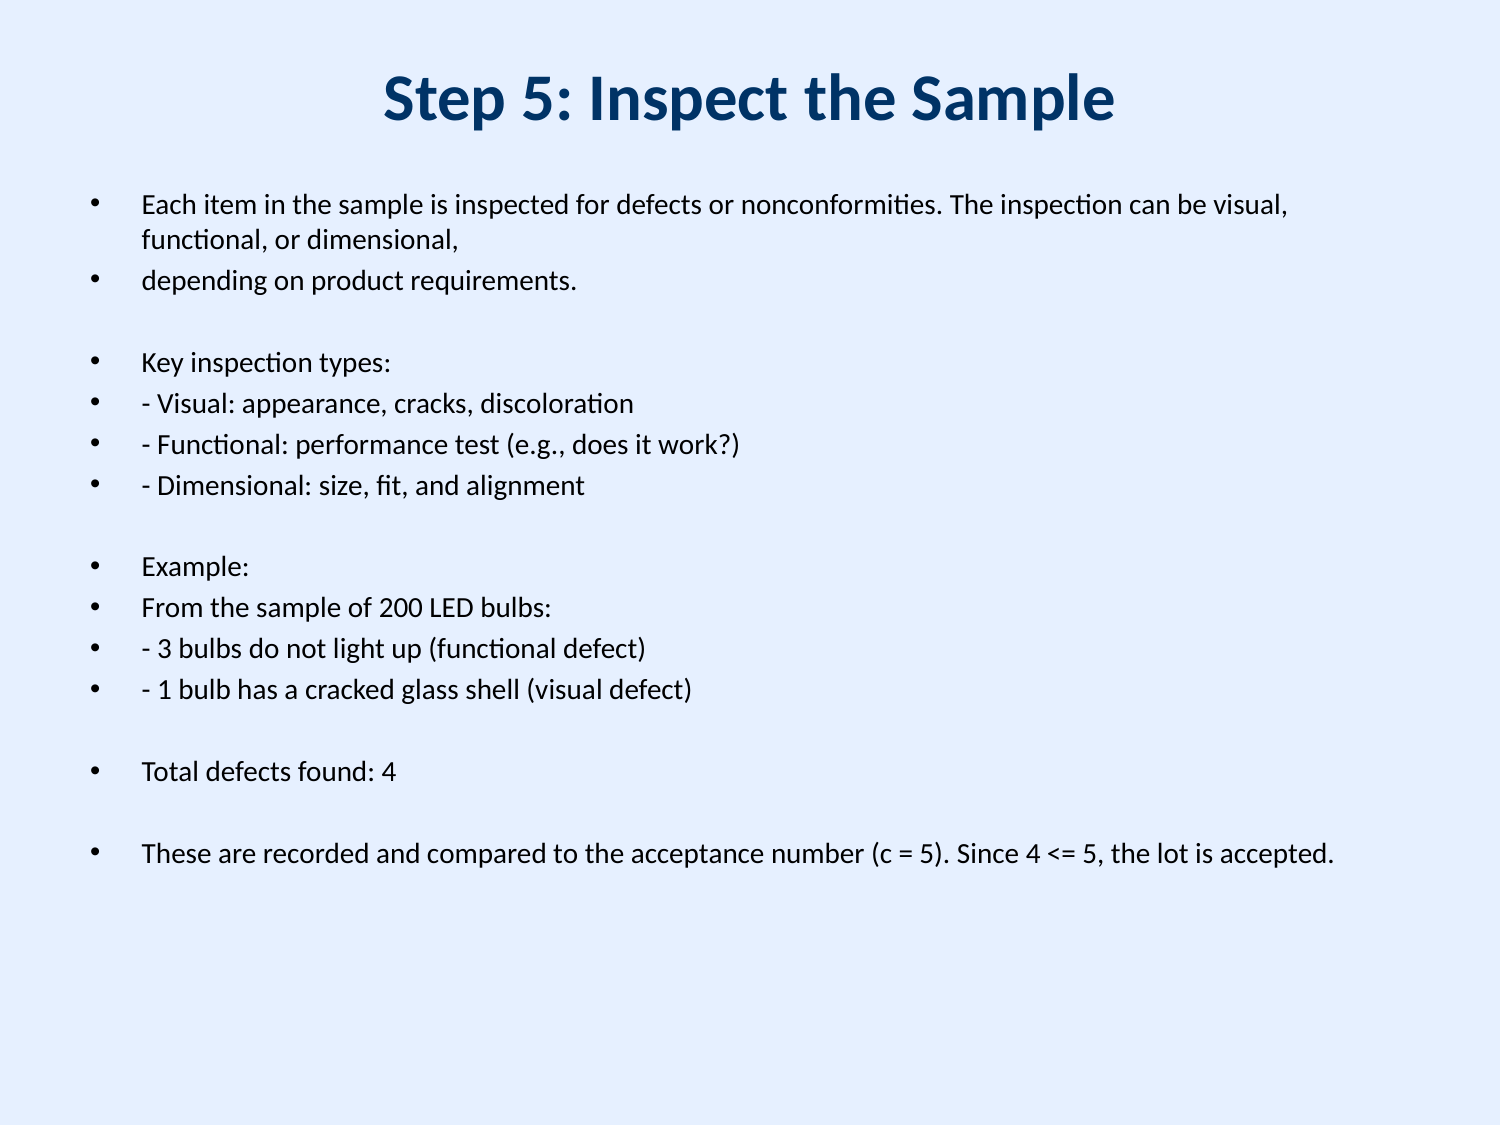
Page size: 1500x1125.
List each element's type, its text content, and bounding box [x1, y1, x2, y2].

title Step 5: Inspect the Sample [75, 0, 1425, 136]
list Each item in the sample is inspected for defects or nonconformities. The inspection can be visual, functional, or dimensional, depending on product requirements. Key inspection types: - Visual: appearance, cracks, discoloration - Functional: performance test (e.g., does it work?) - Dimensional: size, fit, and alignment Example: From the sample of 200 LED bulbs: - 3 bulbs do not light up (functional defect) - 1 bulb has a cracked glass shell (visual defect) Total defects found: 4 These are recorded and compared to the acceptance number (c = 5). Since 4 <= 5, the lot is accepted. [75, 136, 1425, 880]
